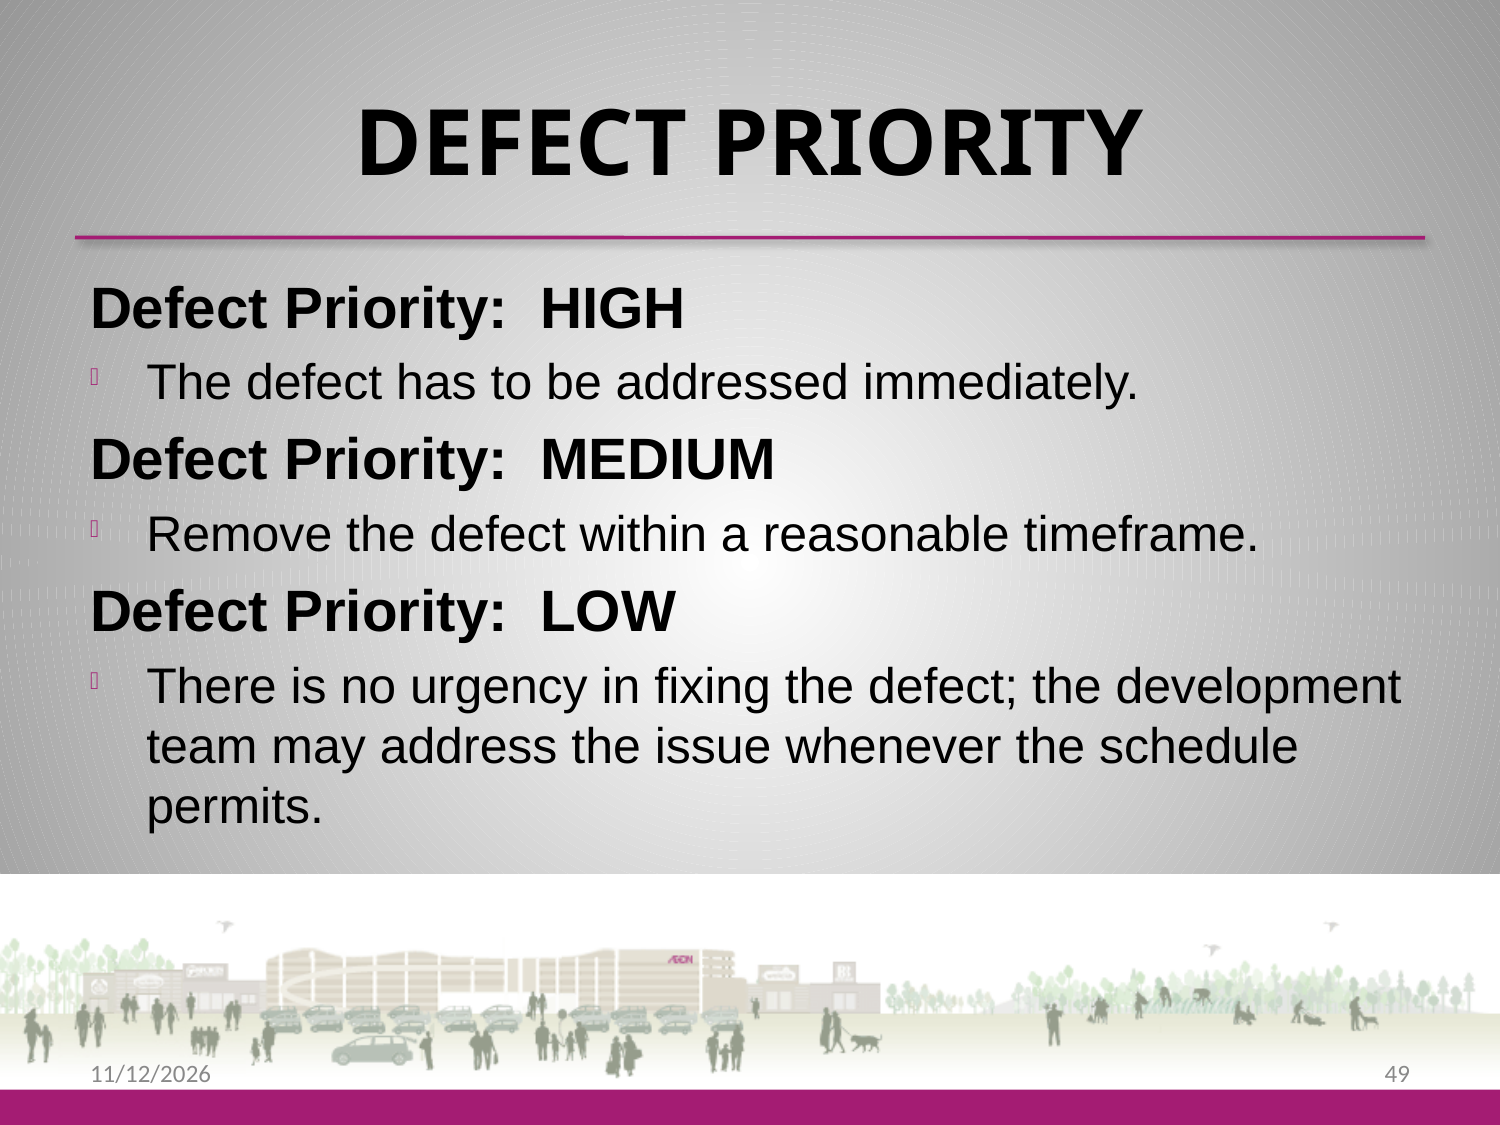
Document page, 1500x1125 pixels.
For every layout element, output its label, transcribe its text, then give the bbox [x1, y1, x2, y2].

list Defect Priority: HIGH The defect has to be addressed immediately. Defect Priority: MEDIUM Remove the defect within a reasonable timeframe. Defect Priority: LOW There is no urgency in fixing the defect; the development team may address the issue whenever the schedule permits. [74, 262, 1426, 1006]
title DEFECT PRIORITY [74, 44, 1426, 233]
slide_number 49 [1074, 1042, 1425, 1103]
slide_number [75, 1042, 425, 1103]
footer [512, 1042, 988, 1103]
picture [0, 874, 1500, 1089]
